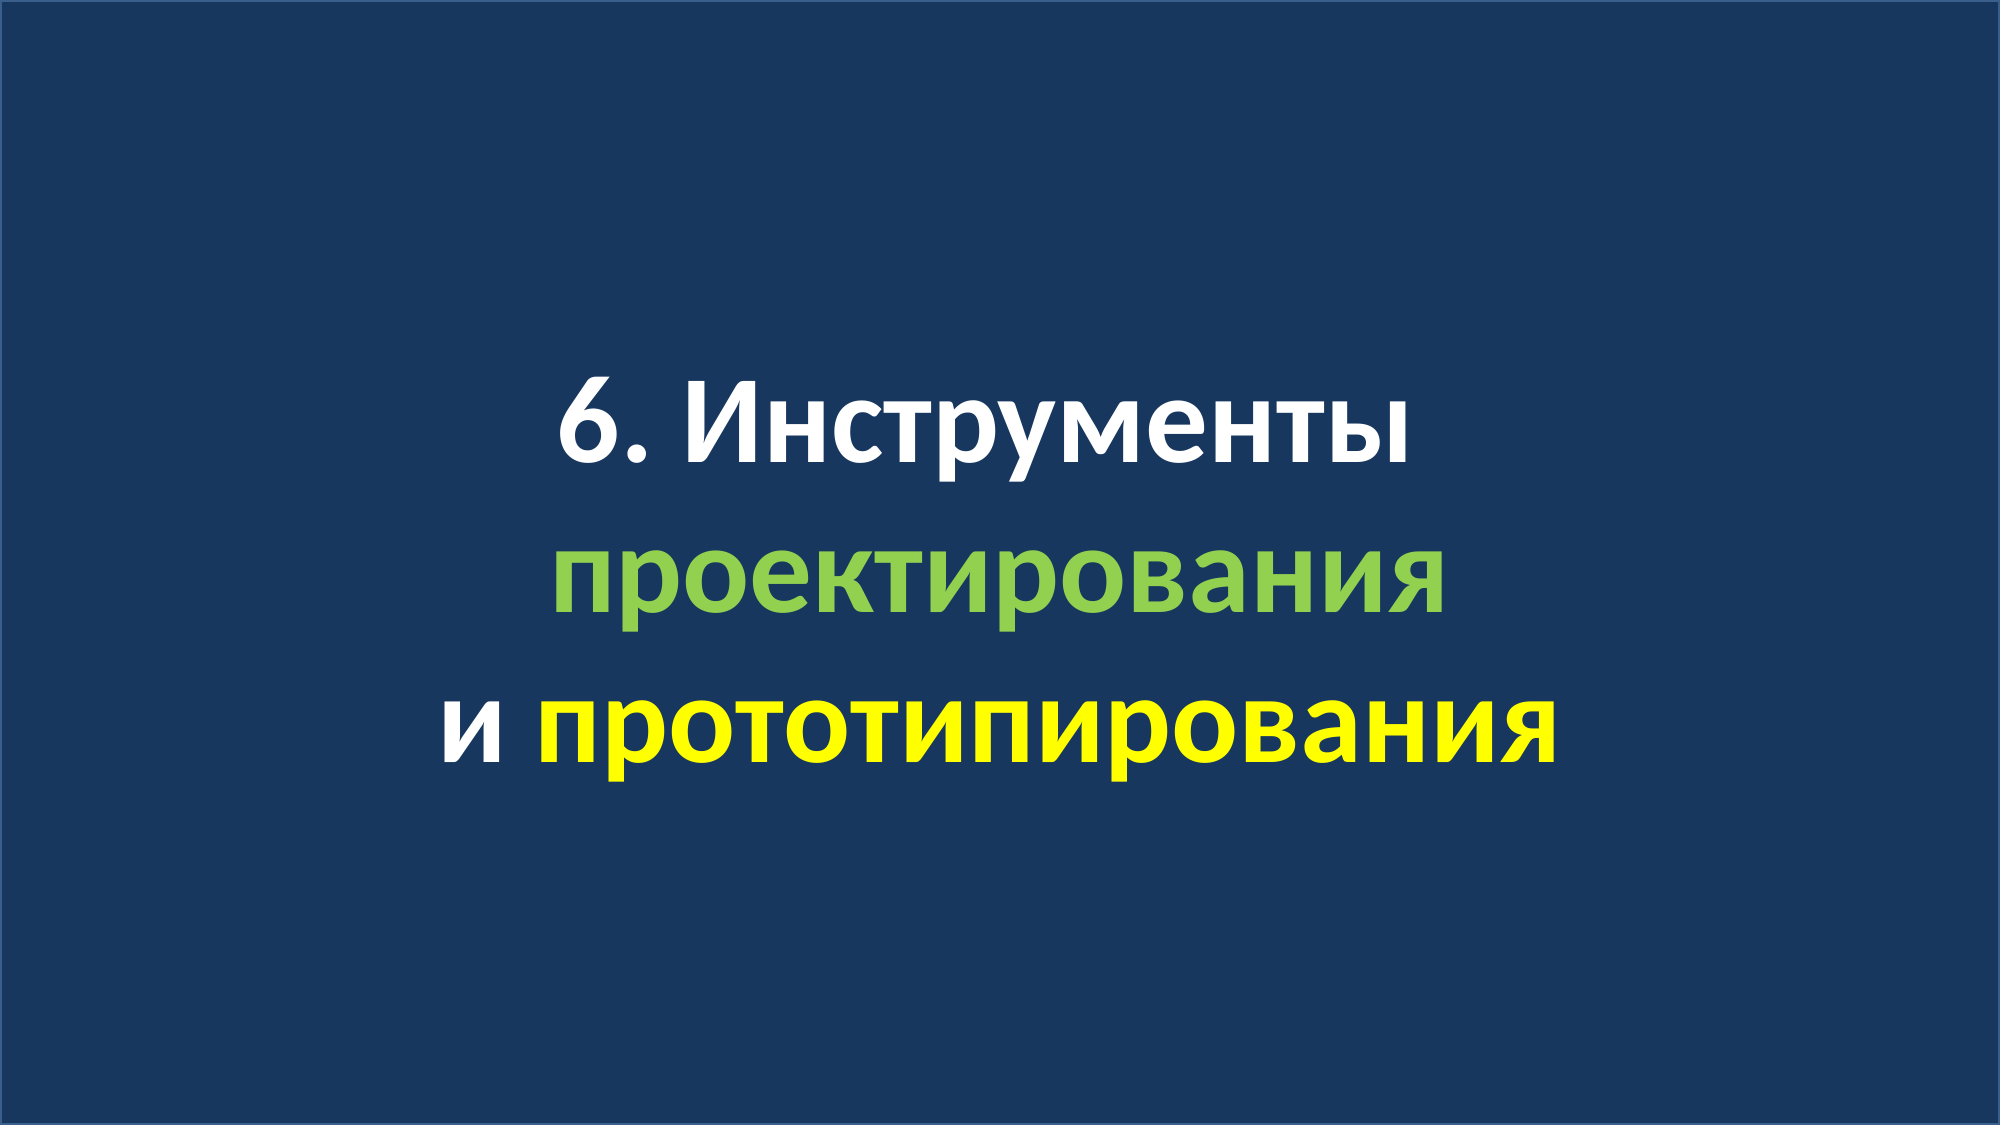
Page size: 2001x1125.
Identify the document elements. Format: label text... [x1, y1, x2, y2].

text_box 6. Инструменты проектирования и прототипирования [0, 0, 2000, 1125]
